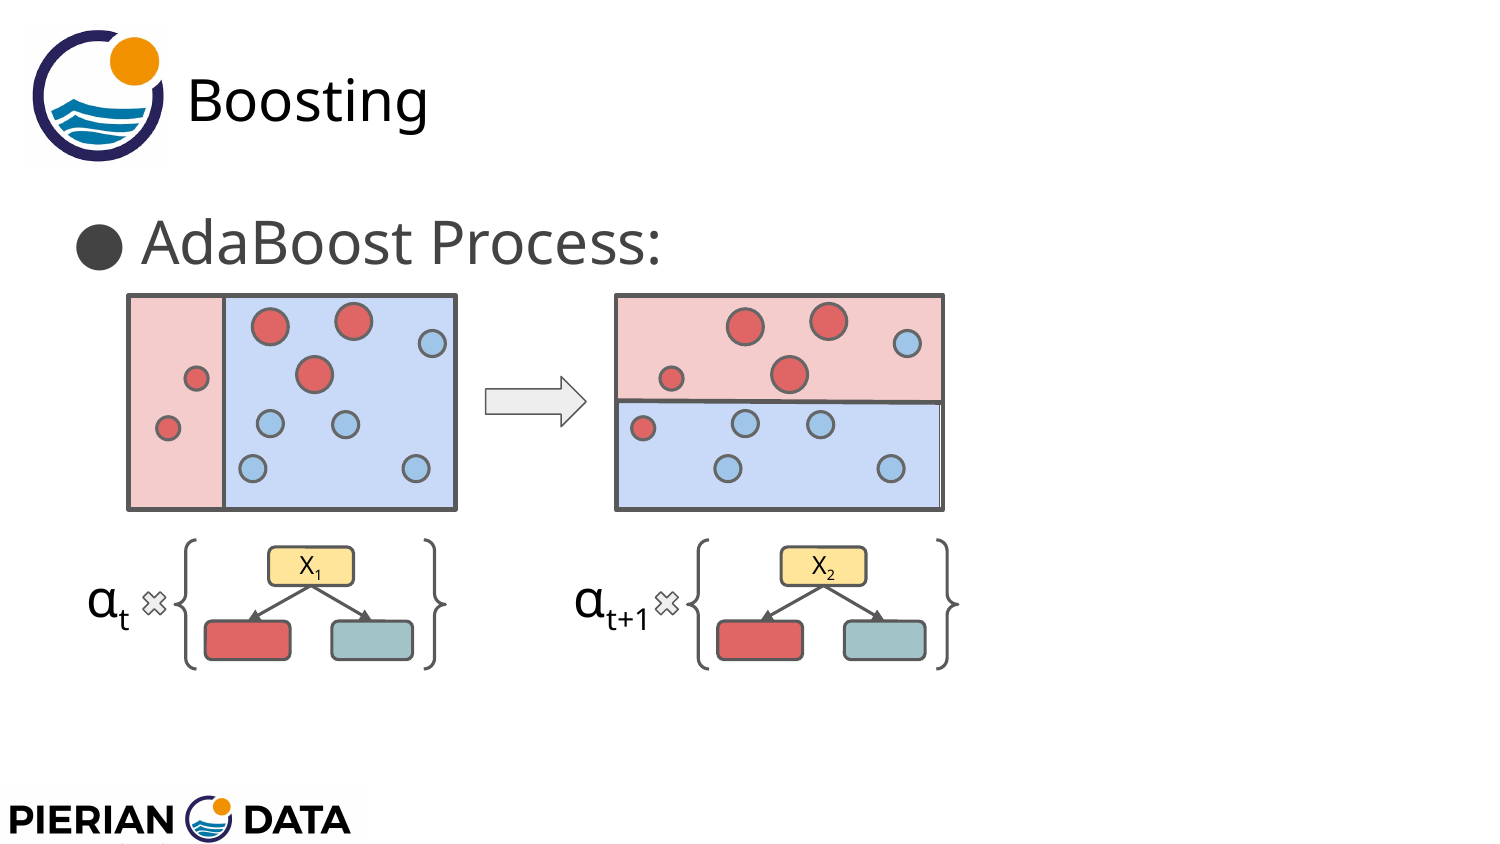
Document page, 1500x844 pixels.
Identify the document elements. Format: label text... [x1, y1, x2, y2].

text_box [616, 410, 943, 510]
title Boosting [176, 48, 1449, 143]
text_box [142, 591, 166, 615]
text_box αt [71, 550, 185, 652]
text_box [403, 455, 430, 482]
text_box [807, 411, 834, 438]
text_box [631, 416, 655, 440]
text_box [296, 356, 333, 393]
text_box [878, 455, 905, 482]
text_box [185, 367, 209, 391]
text_box [894, 330, 921, 357]
text_box [332, 411, 359, 438]
list AdaBoost Process: [51, 189, 1476, 299]
text_box [771, 356, 808, 393]
text_box [257, 410, 284, 437]
text_box [485, 376, 587, 427]
text_box [616, 404, 943, 409]
text_box [174, 539, 446, 670]
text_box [759, 585, 821, 622]
text_box [616, 295, 943, 399]
text_box [419, 330, 446, 357]
text_box [714, 455, 741, 482]
text_box [226, 295, 456, 510]
text_box [335, 303, 372, 340]
text_box [687, 539, 958, 670]
text_box [660, 367, 684, 391]
picture [0, 787, 368, 844]
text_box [247, 585, 308, 622]
text_box [810, 303, 847, 340]
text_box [823, 585, 885, 622]
text_box [156, 416, 180, 440]
text_box [727, 308, 764, 345]
text_box αt+1 [558, 550, 678, 652]
picture [24, 24, 172, 167]
text_box [252, 308, 289, 345]
text_box [732, 411, 759, 437]
text_box [128, 295, 222, 510]
text_box [239, 455, 266, 482]
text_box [310, 585, 373, 622]
